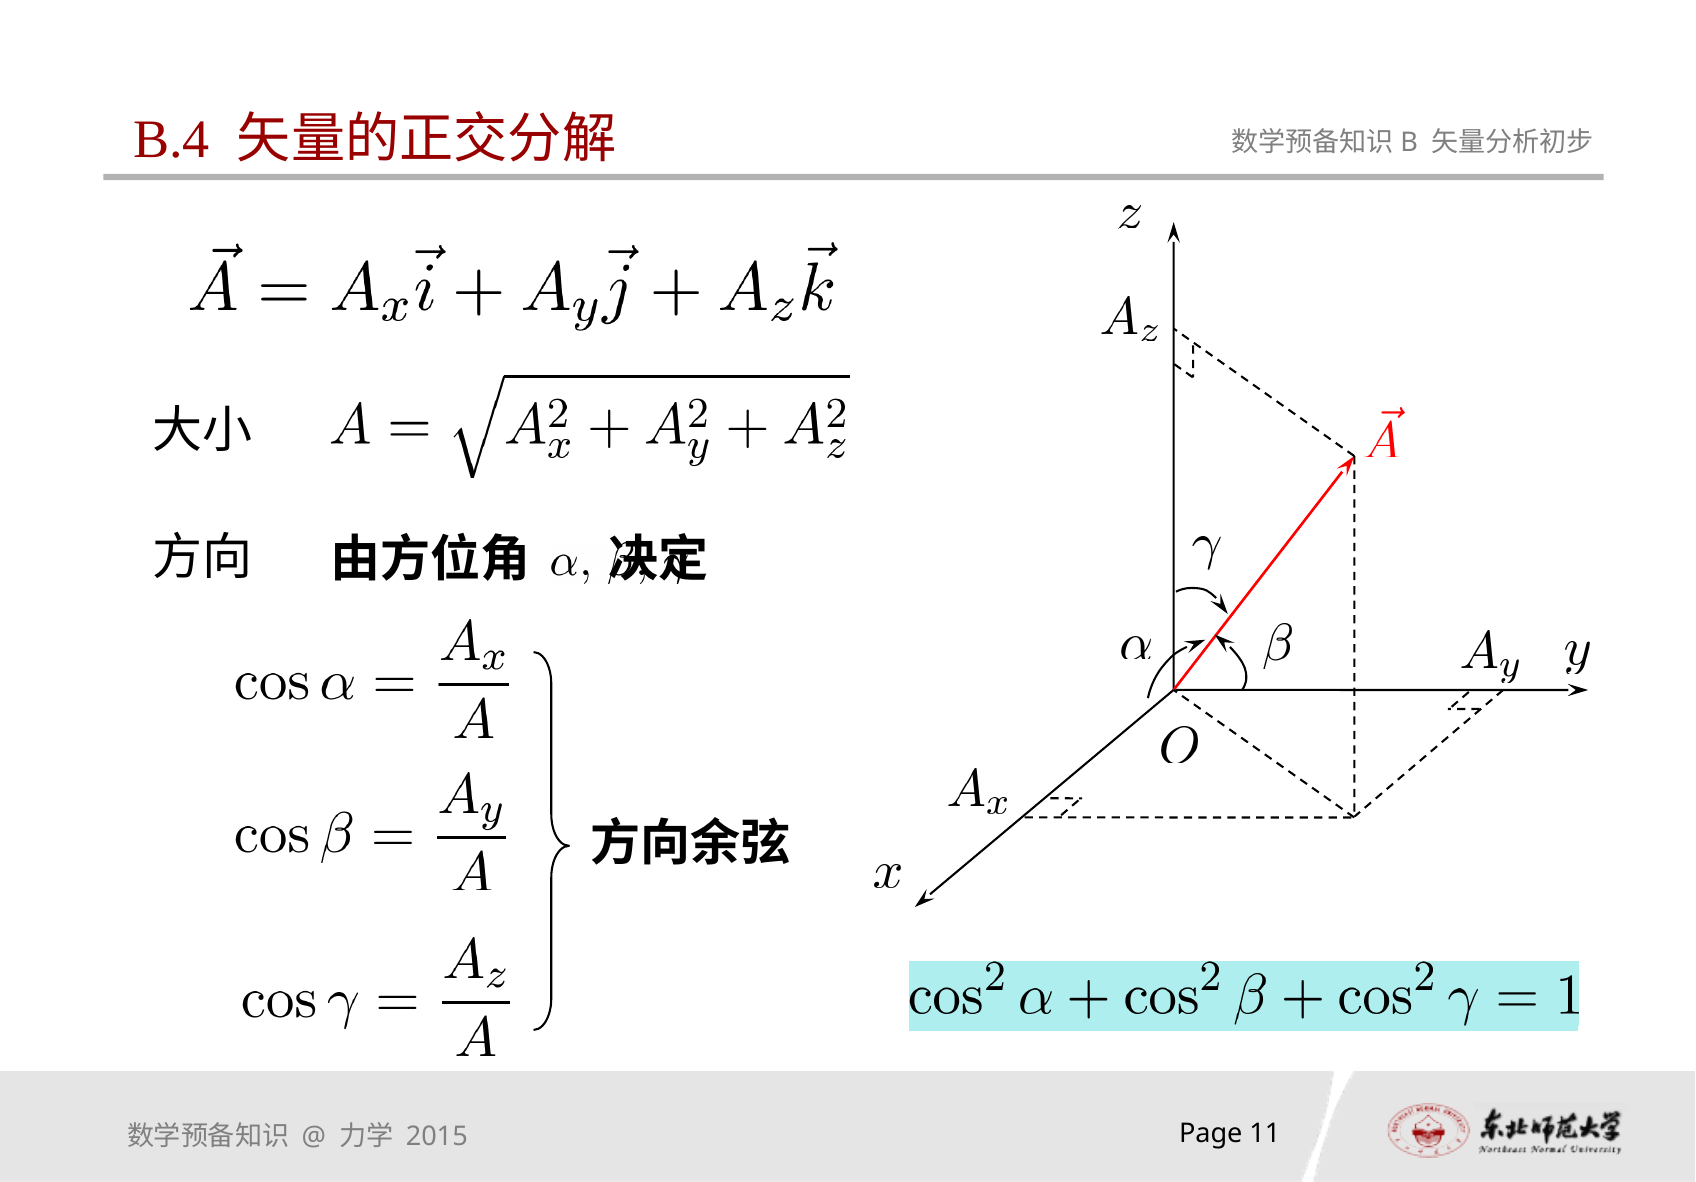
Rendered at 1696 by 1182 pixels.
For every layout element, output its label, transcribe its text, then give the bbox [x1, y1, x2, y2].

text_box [871, 200, 1592, 908]
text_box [315, 507, 1049, 594]
picture [239, 932, 513, 1059]
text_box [1201, 618, 1294, 679]
text_box 方向 [138, 505, 635, 592]
text_box 大小 [138, 378, 322, 465]
picture [327, 370, 853, 485]
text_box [1175, 531, 1229, 642]
picture [906, 956, 1581, 1031]
text_box [533, 652, 569, 1030]
picture [185, 235, 841, 336]
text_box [1116, 631, 1532, 838]
picture [0, 1071, 1695, 1182]
text_box 方向余弦 [575, 791, 866, 878]
slide_number Page 11 [1179, 1117, 1568, 1182]
picture [233, 766, 509, 894]
picture [233, 614, 512, 741]
